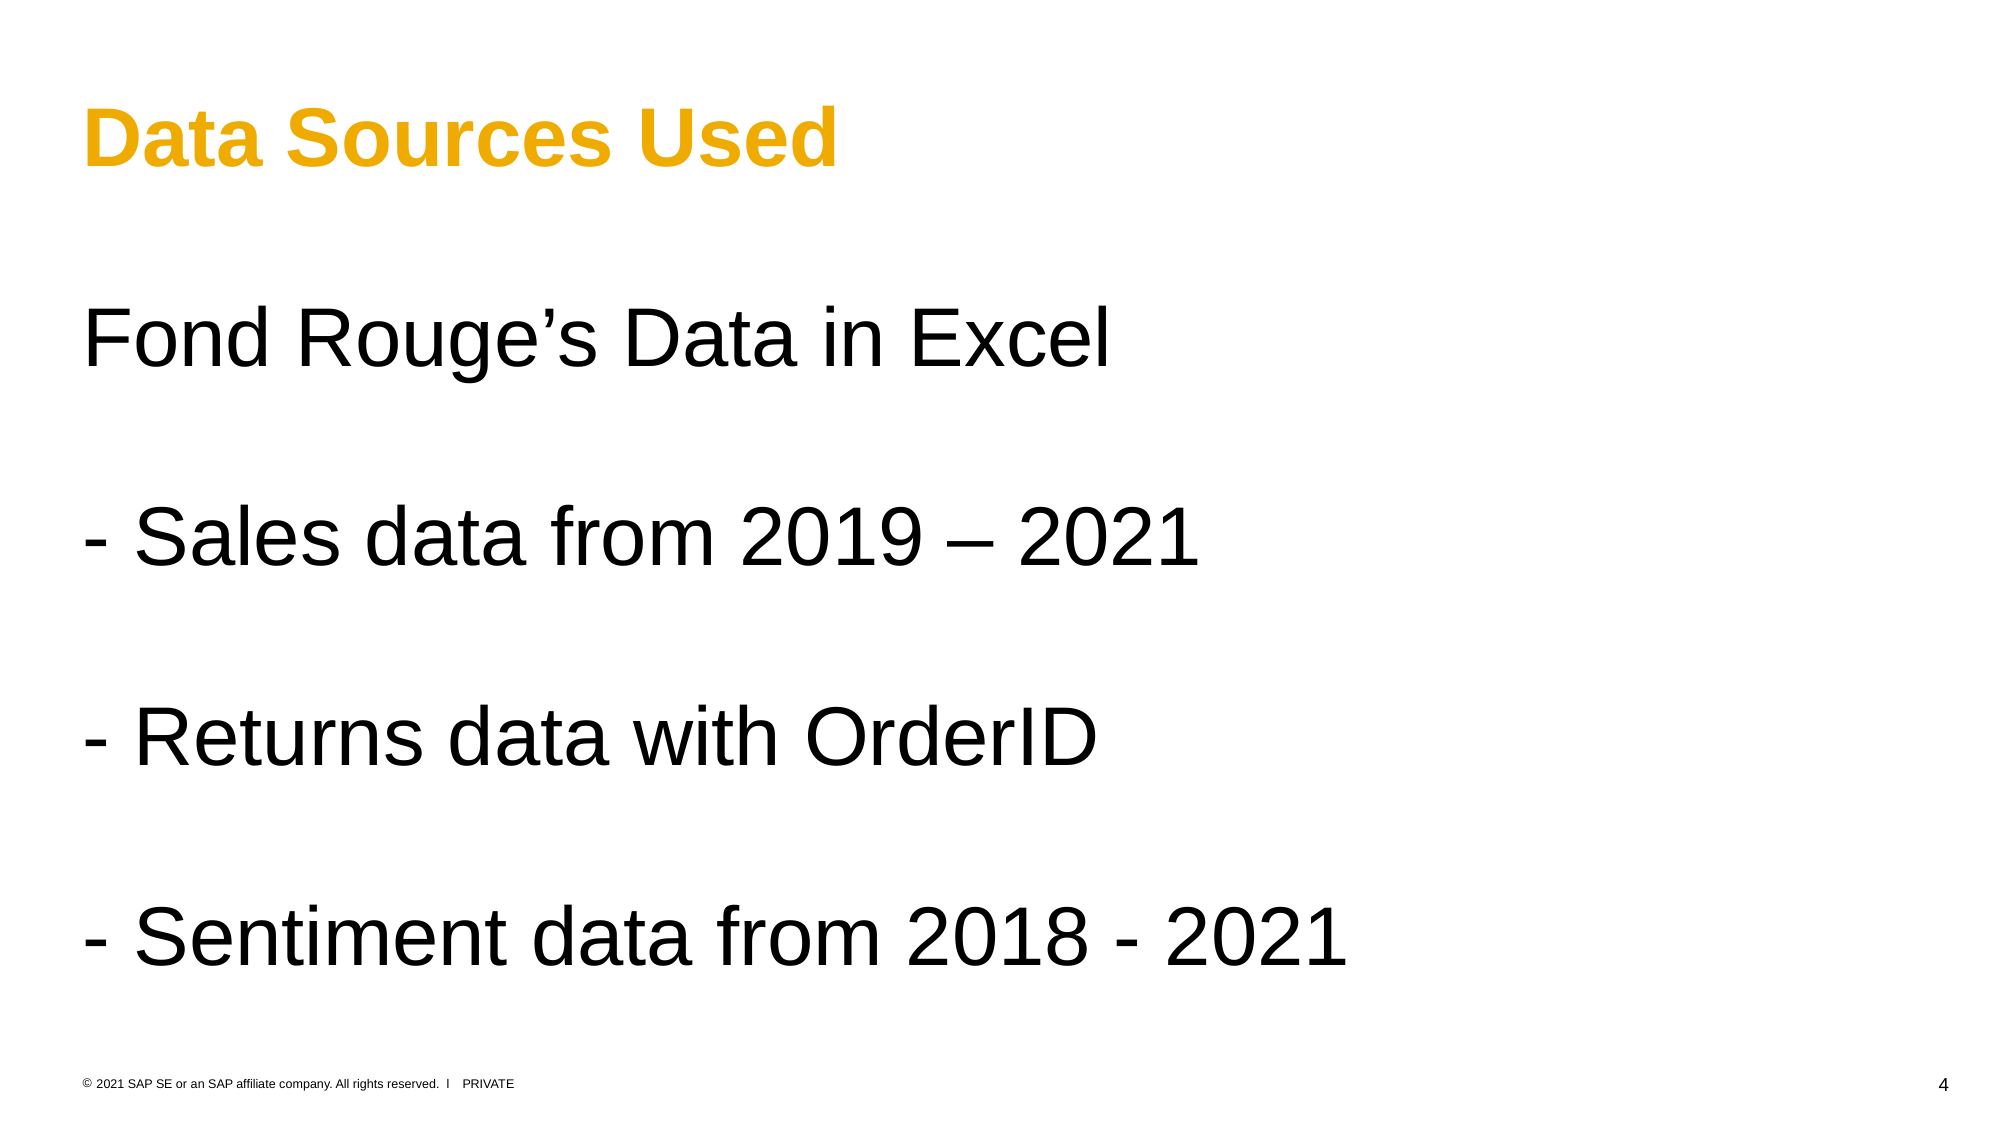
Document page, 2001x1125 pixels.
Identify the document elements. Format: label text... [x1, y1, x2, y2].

title Data Sources Used Fond Rouge’s Data in Excel - Sales data from 2019 – 2021 - Returns data with OrderID - Sentiment data from 2018 - 2021 [82, 82, 1918, 1093]
